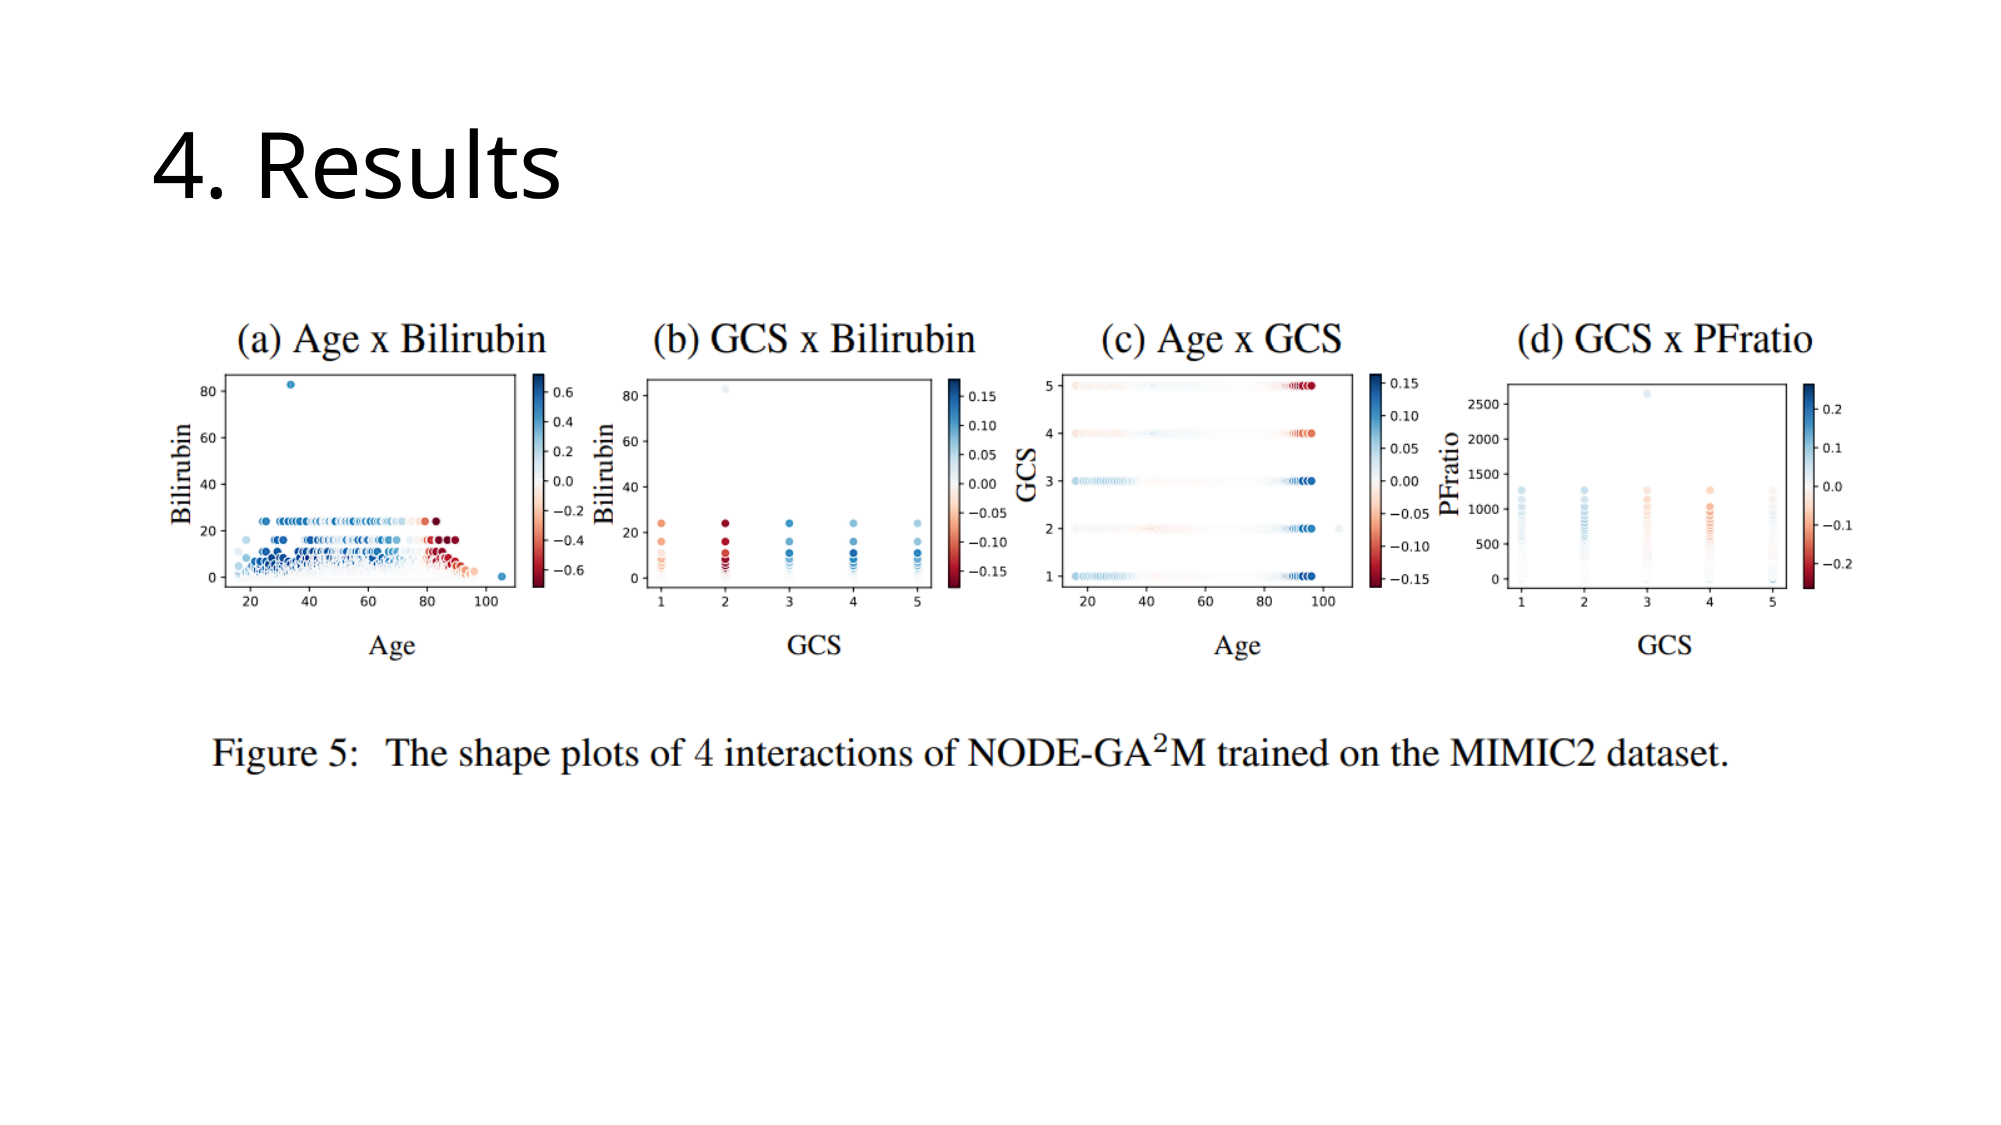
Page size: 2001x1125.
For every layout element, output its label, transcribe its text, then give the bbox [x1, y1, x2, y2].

title 4. Results [137, 59, 1863, 278]
picture [139, 306, 1861, 796]
